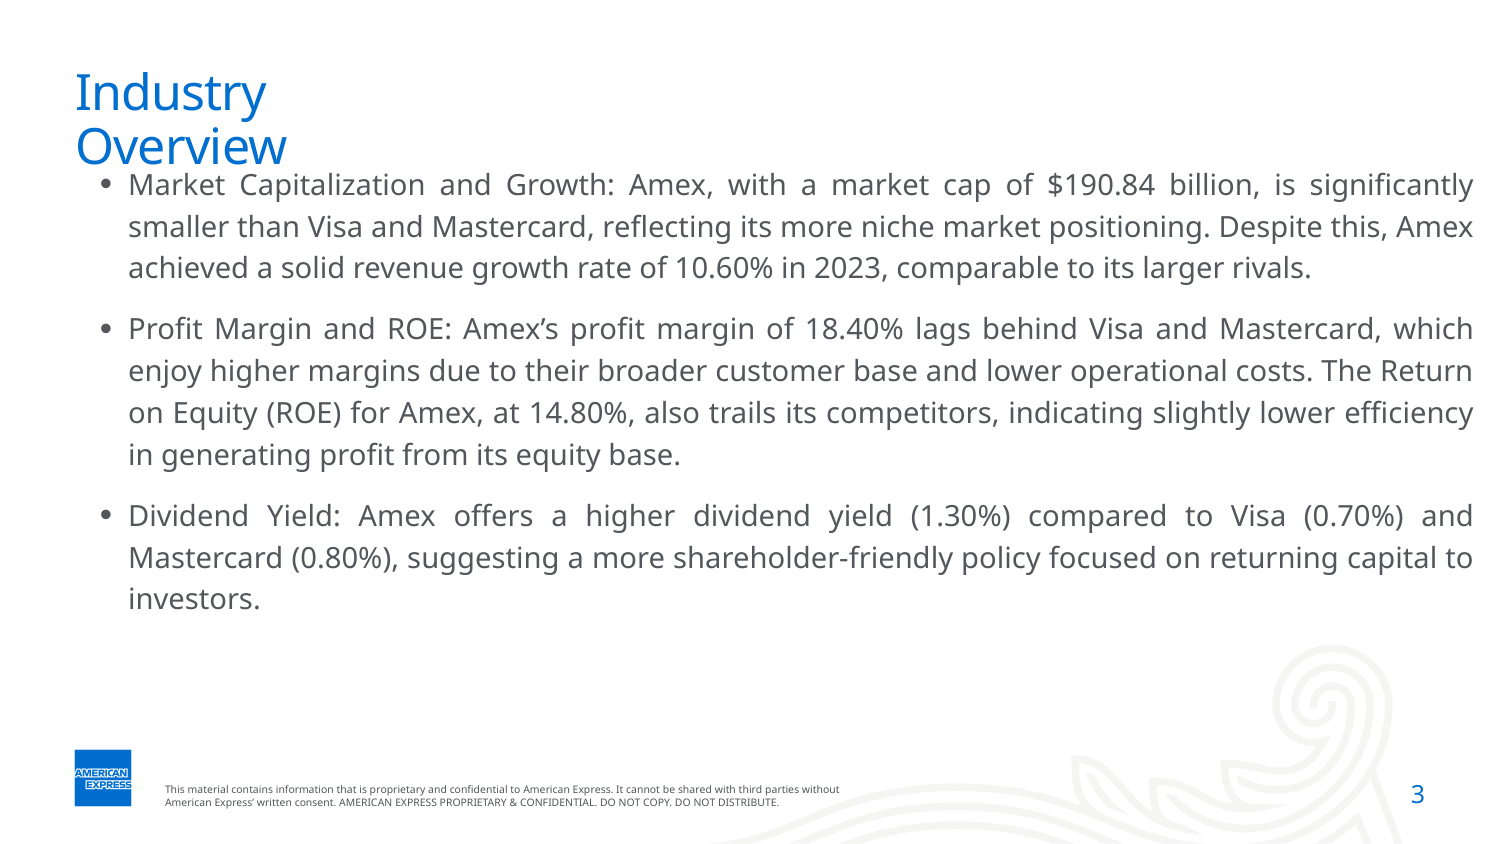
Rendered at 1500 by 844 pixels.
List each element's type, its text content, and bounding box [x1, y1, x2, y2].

picture [65, 740, 141, 816]
slide_number 3 [1350, 774, 1425, 813]
title Industry Overview [75, 67, 450, 135]
list Market Capitalization and Growth: Amex, with a market cap of $190.84 billion, is significantly smaller than Visa and Mastercard, reflecting its more niche market positioning. Despite this, Amex achieved a solid revenue growth rate of 10.60% in 2023, comparable to its larger rivals. Profit Margin and ROE: Amex’s profit margin of 18.40% lags behind Visa and Mastercard, which enjoy higher margins due to their broader customer base and lower operational costs. The Return on Equity (ROE) for Amex, at 14.80%, also trails its competitors, indicating slightly lower efficiency in generating profit from its equity base. Dividend Yield: Amex offers a higher dividend yield (1.30%) compared to Visa (0.70%) and Mastercard (0.80%), suggesting a more shareholder-friendly policy focused on returning capital to investors. [99, 159, 1475, 560]
